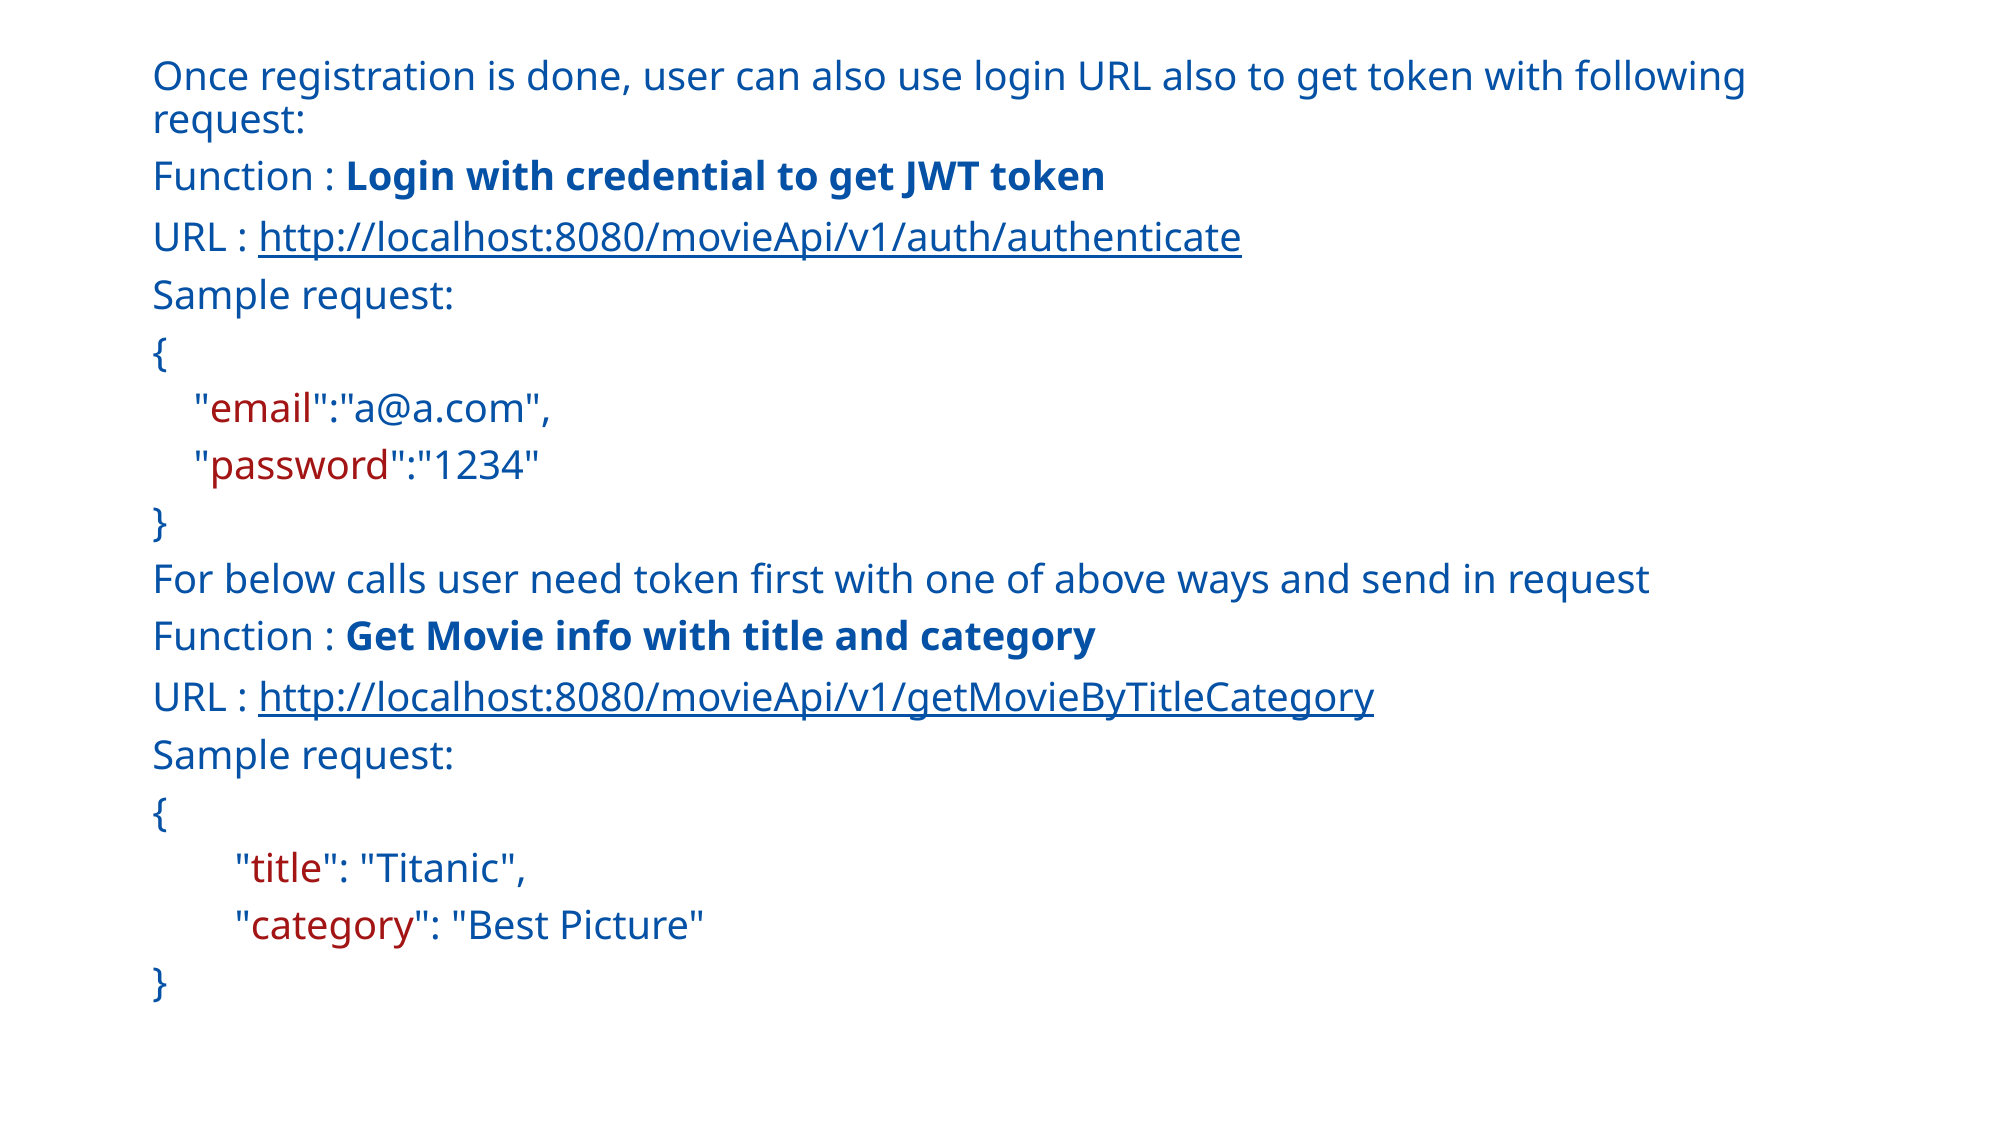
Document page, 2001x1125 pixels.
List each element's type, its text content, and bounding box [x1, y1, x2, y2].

list Once registration is done, user can also use login URL also to get token with following request: Function : Login with credential to get JWT token URL : http://localhost:8080/movieApi/v1/auth/authenticate Sample request: { "email":"a@a.com", "password":"1234" } For below calls user need token first with one of above ways and send in request Function : Get Movie info with title and category URL : http://localhost:8080/movieApi/v1/getMovieByTitleCategory Sample request: { "title": "Titanic", "category": "Best Picture" } [137, 48, 1863, 1014]
